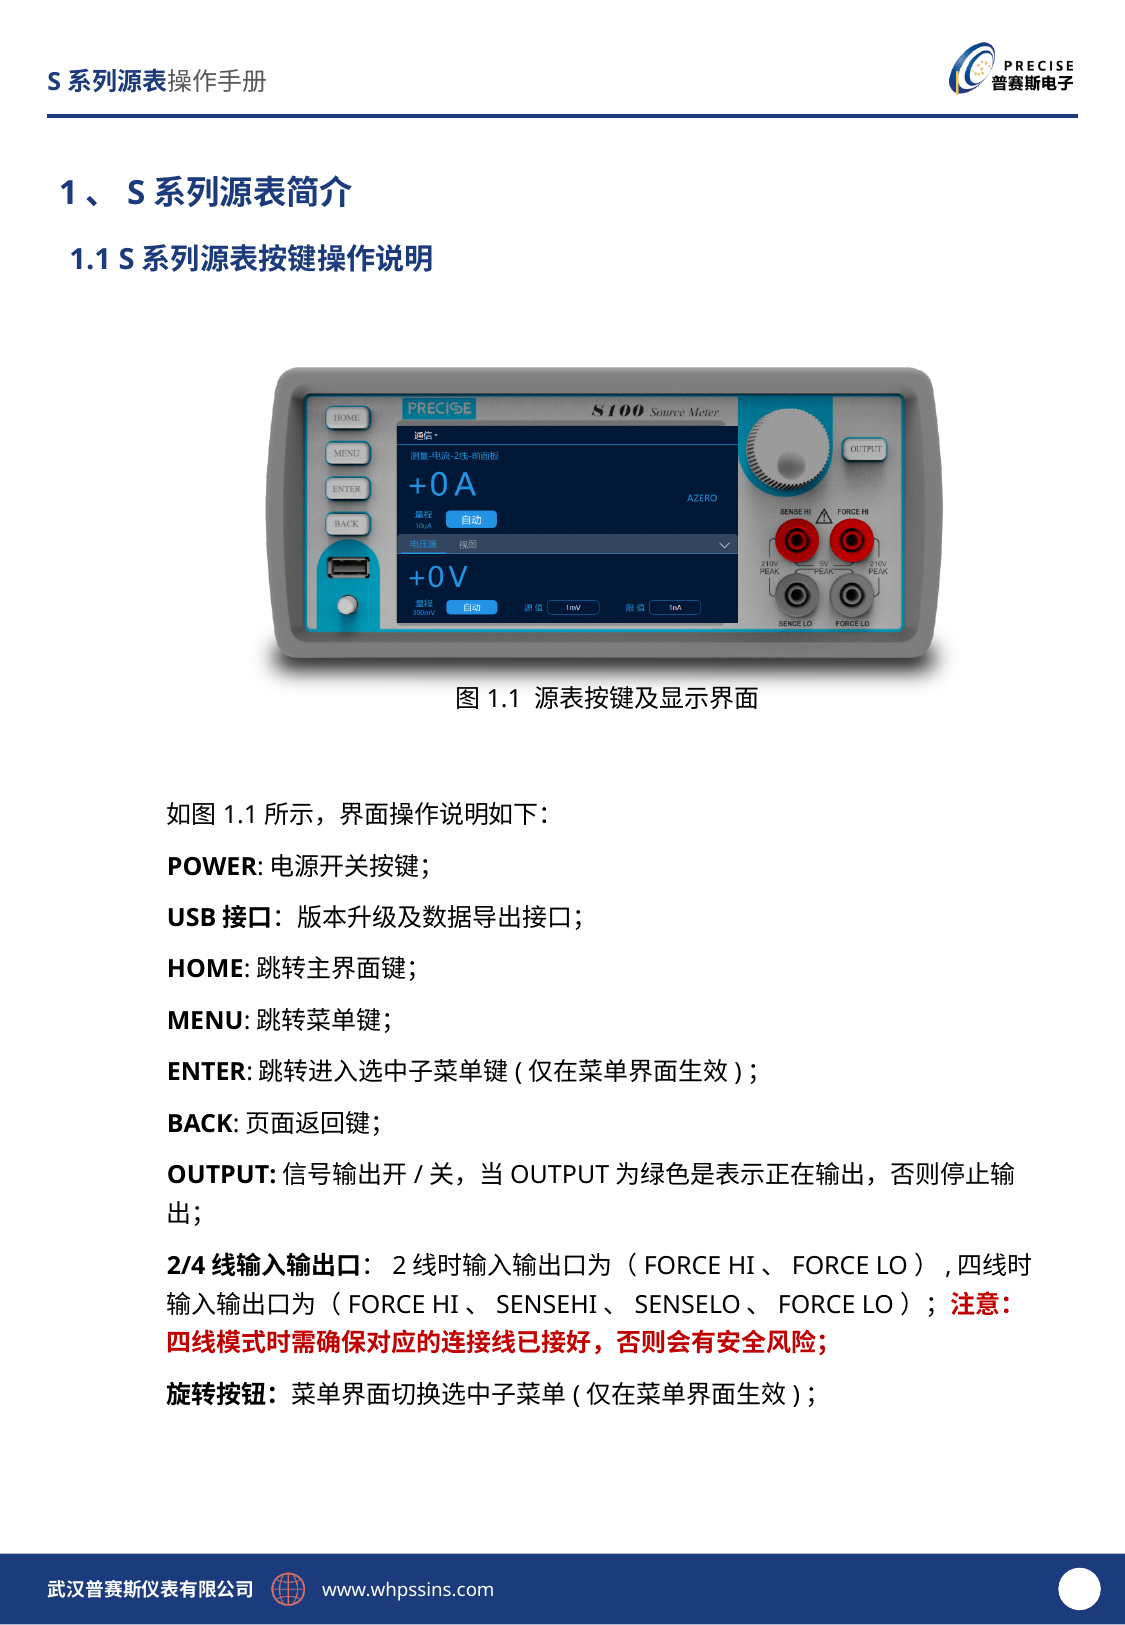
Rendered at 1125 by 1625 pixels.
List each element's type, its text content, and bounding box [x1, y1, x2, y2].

text_box 如图1.1所示，界面操作说明如下： POWER:电源开关按键； USB接口：版本升级及数据导出接口； HOME:跳转主界面键； MENU:跳转菜单键； ENTER:跳转进入选中子菜单键(仅在菜单界面生效)； BACK:页面返回键； OUTPUT:信号输出开/关，当OUTPUT为绿色是表示正在输出，否则停止输出； 2/4线输入输出口：2线时输入输出口为（FORCE HI、FORCE LO）,四线时输入输出口为（FORCE HI、SENSEHI、SENSELO、FORCE LO）；注意：四线模式时需确保对应的连接线已接好，否则会有安全风险； 旋转按钮：菜单界面切换选中子菜单(仅在菜单界面生效)； [137, 766, 1070, 1432]
slide_number [1039, 1569, 1122, 1614]
picture [949, 42, 1073, 95]
text_box 1.1 S系列源表按键操作说明 [54, 210, 449, 283]
text_box 1、S系列源表简介 [44, 163, 368, 219]
picture [180, 340, 1028, 731]
picture [271, 1572, 305, 1606]
